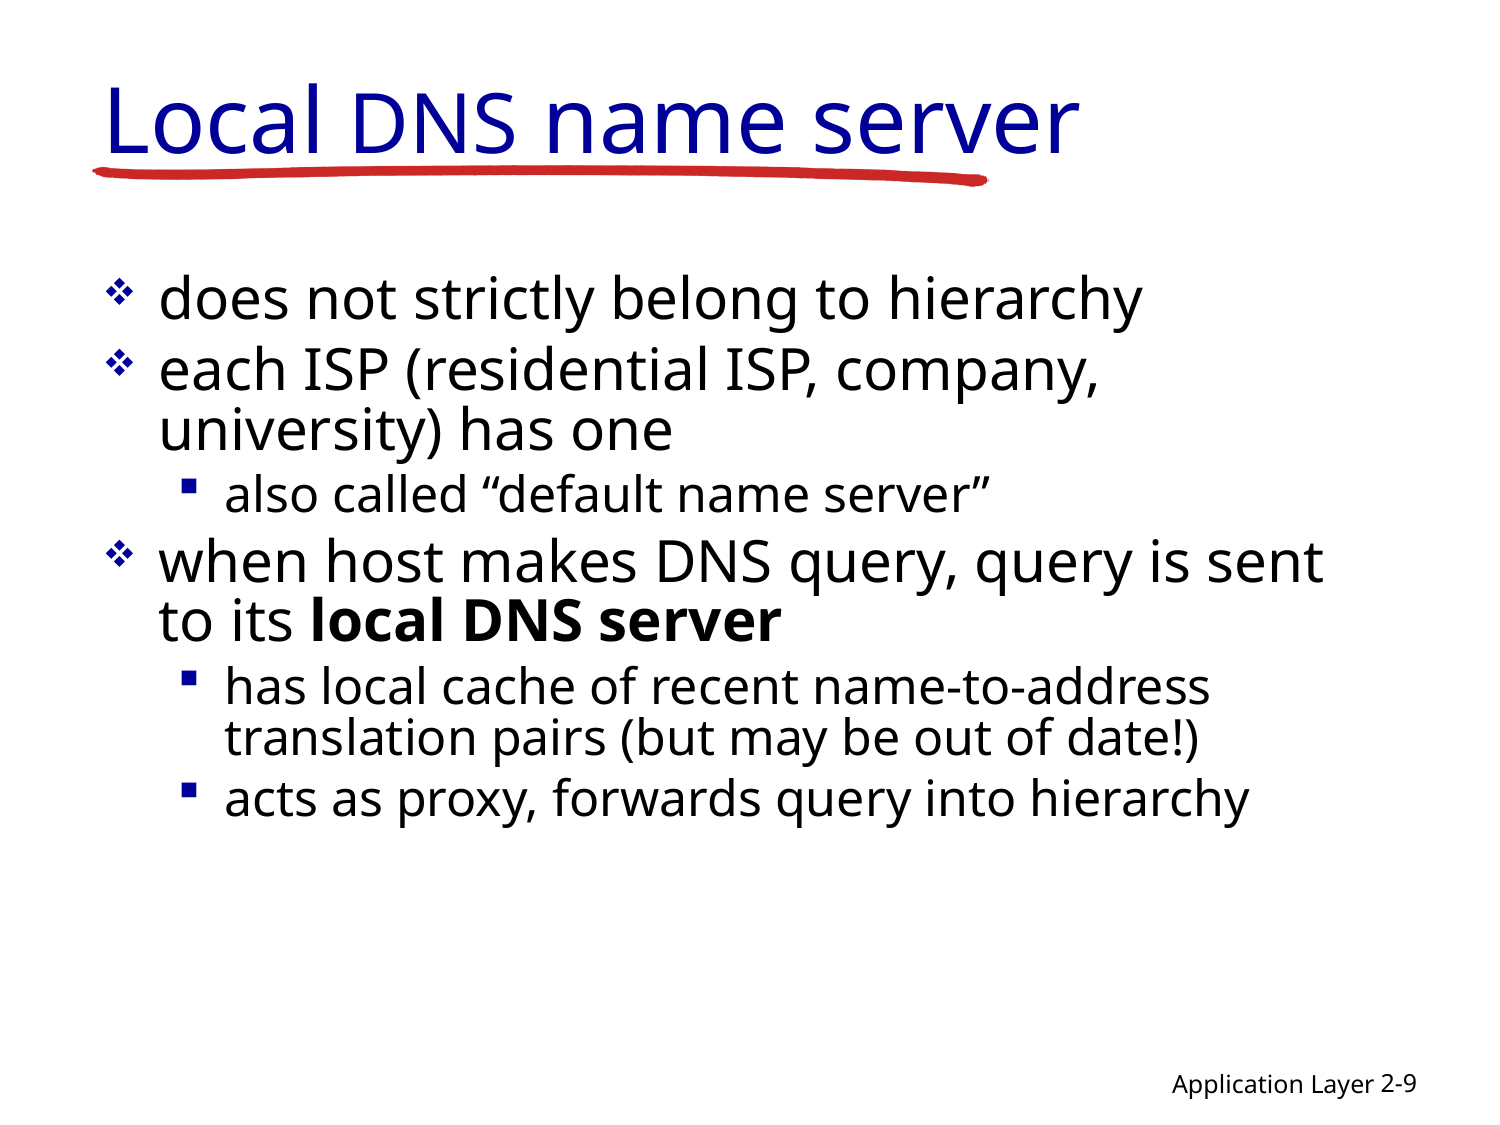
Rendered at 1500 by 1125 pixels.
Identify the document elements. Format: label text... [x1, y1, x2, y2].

footer Application Layer [914, 1060, 1391, 1109]
title Local DNS name server [87, 38, 1363, 196]
list does not strictly belong to hierarchy each ISP (residential ISP, company, university) has one also called “default name server” when host makes DNS query, query is sent to its local DNS server has local cache of recent name-to-address translation pairs (but may be out of date!) acts as proxy, forwards query into hierarchy [87, 264, 1363, 1027]
slide_number 2-9 [1365, 1059, 1477, 1106]
picture [87, 158, 999, 193]
